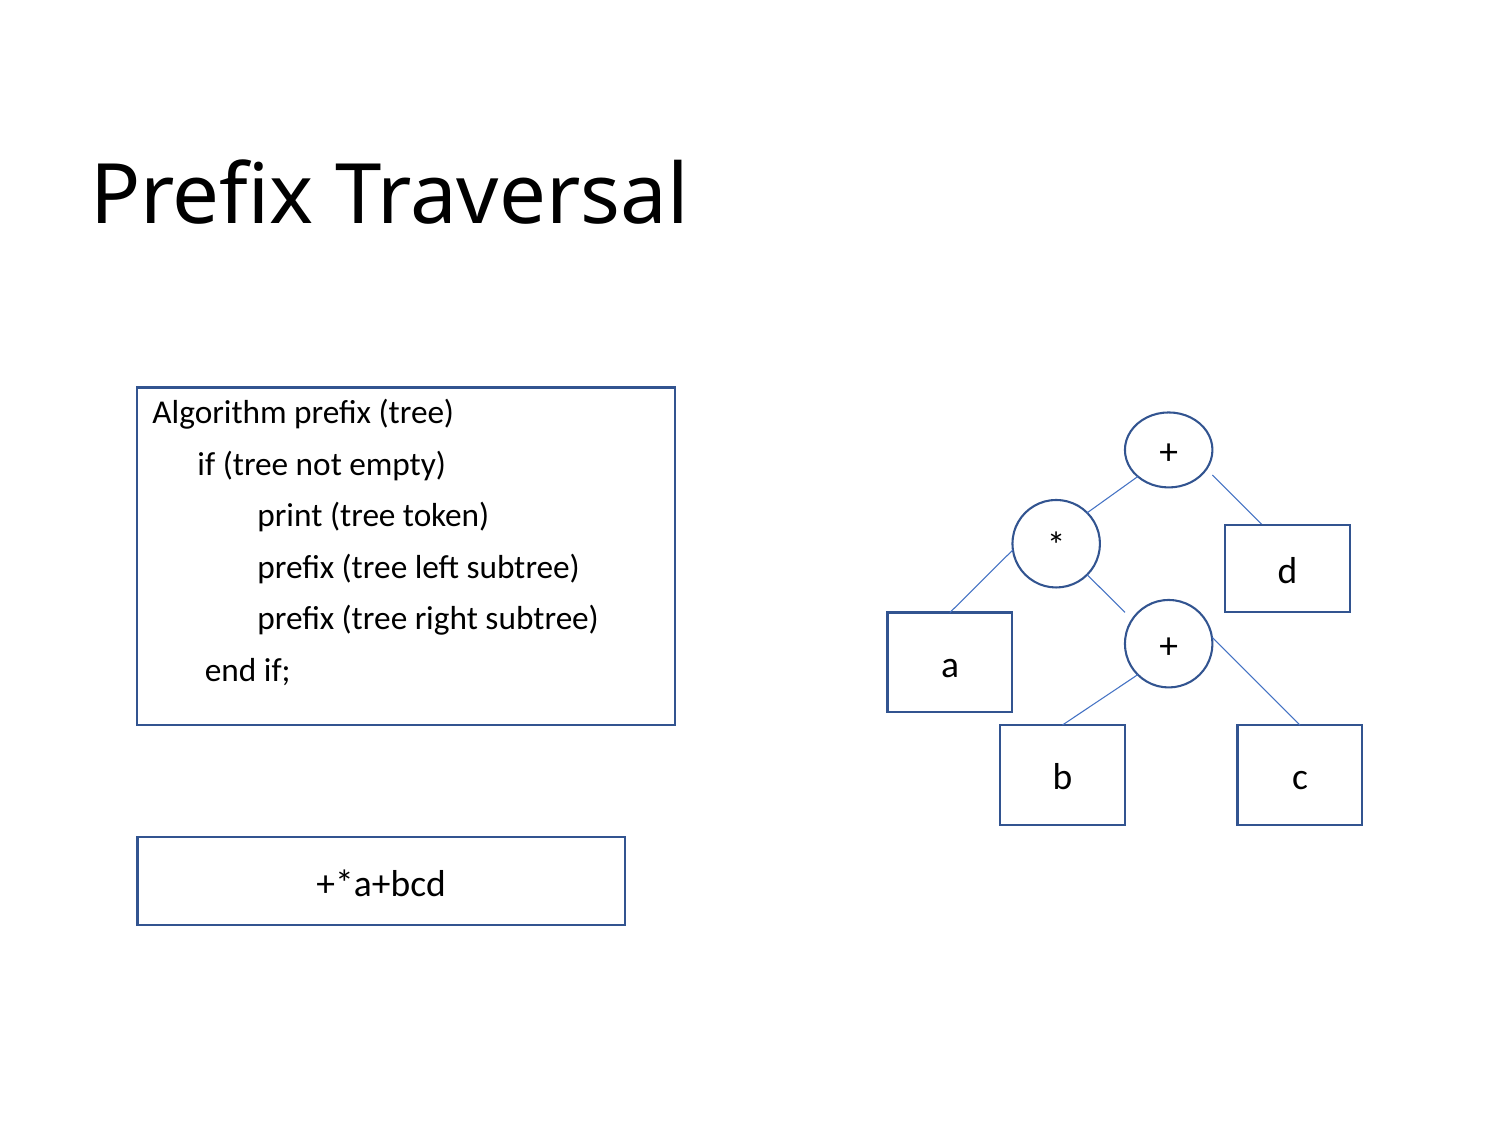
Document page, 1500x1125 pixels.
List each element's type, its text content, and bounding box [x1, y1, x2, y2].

text_box + [1123, 598, 1213, 689]
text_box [949, 549, 1013, 613]
text_box c [1236, 724, 1363, 826]
text_box [136, 386, 676, 726]
text_box * [1011, 498, 1101, 589]
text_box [1074, 662, 1126, 738]
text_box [1094, 469, 1131, 520]
text_box b [999, 724, 1126, 826]
text_box d [1224, 524, 1351, 613]
text_box +*a+bcd [136, 836, 626, 926]
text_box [1212, 637, 1300, 725]
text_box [1087, 574, 1125, 613]
text_box Prefix Traversal [74, 149, 1425, 230]
text_box + [1123, 411, 1214, 489]
text_box a [886, 611, 1013, 713]
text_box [1212, 474, 1263, 525]
